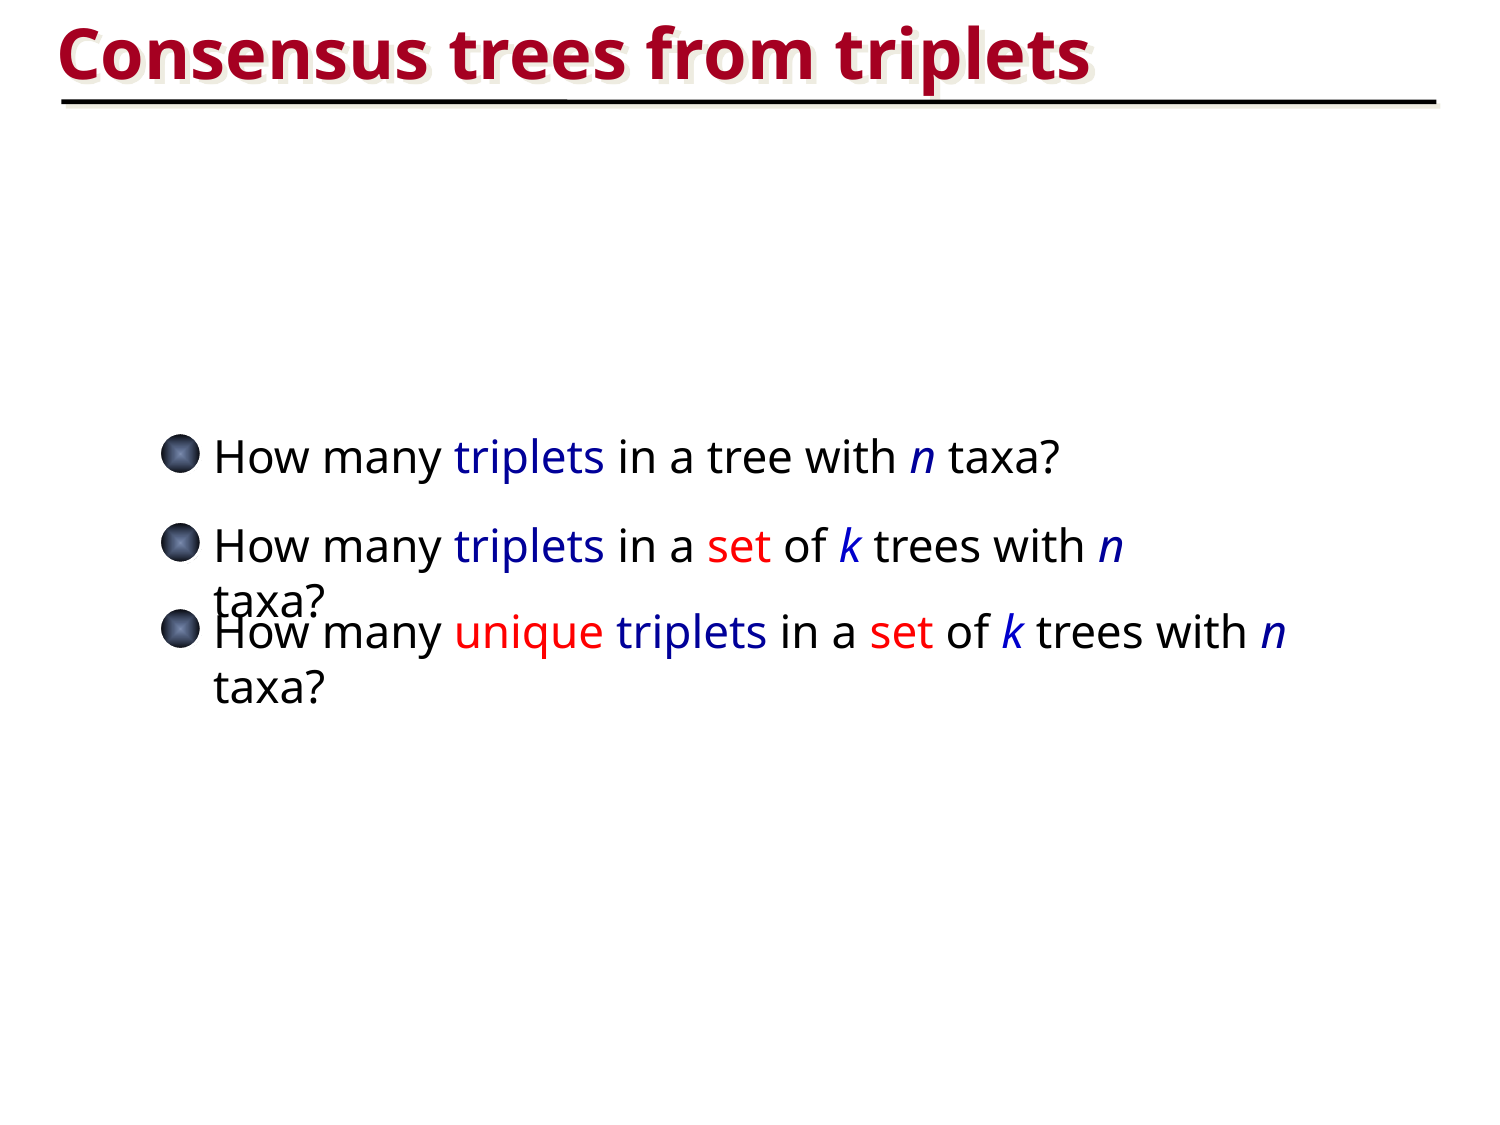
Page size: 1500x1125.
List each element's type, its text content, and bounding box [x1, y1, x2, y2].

text_box Consensus trees from triplets [41, 1, 1382, 102]
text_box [159, 420, 1105, 492]
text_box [159, 509, 1235, 581]
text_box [159, 595, 1406, 667]
